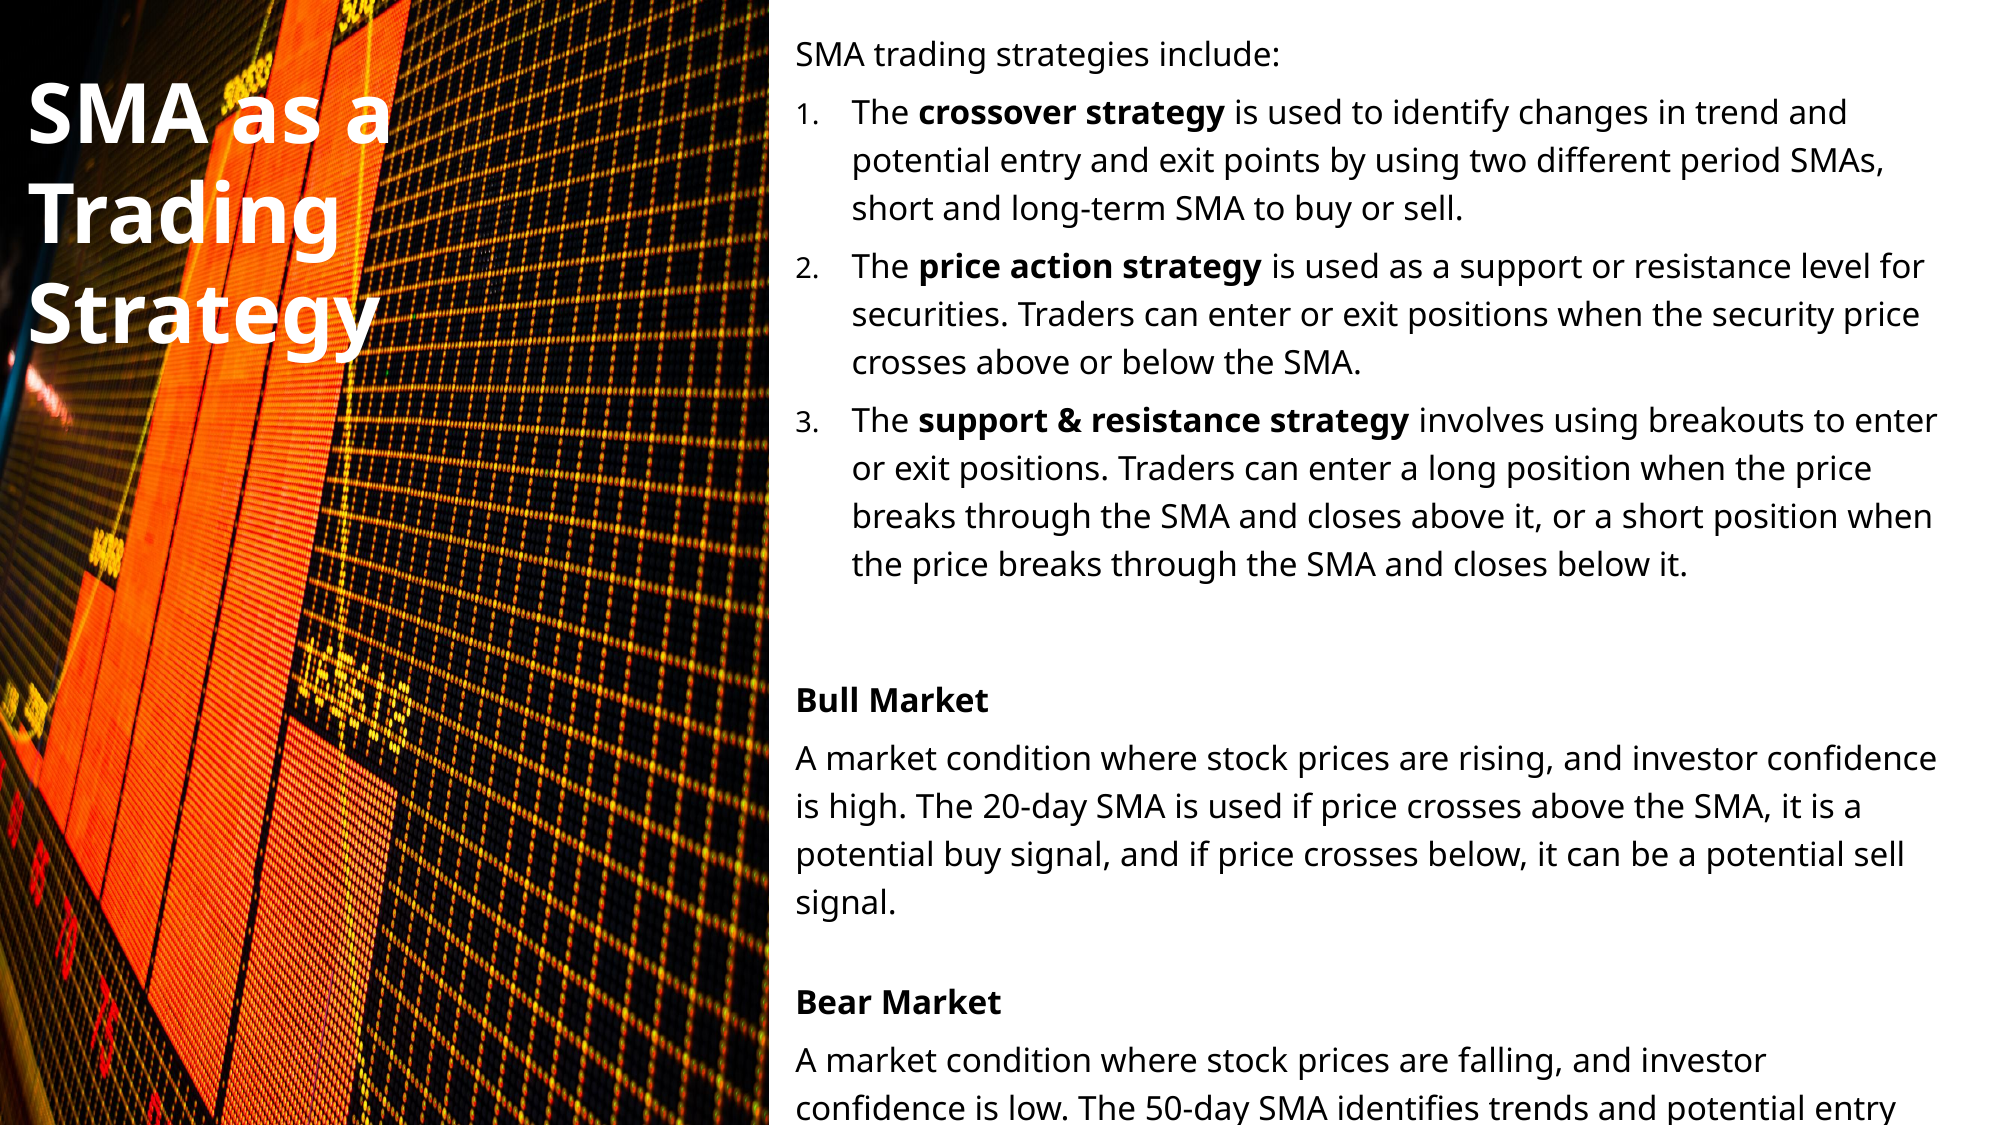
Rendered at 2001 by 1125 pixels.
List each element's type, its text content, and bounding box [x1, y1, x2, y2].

picture [0, 0, 769, 1125]
list SMA trading strategies include: The crossover strategy is used to identify changes in trend and potential entry and exit points by using two different period SMAs, short and long-term SMA to buy or sell. The price action strategy is used as a support or resistance level for securities. Traders can enter or exit positions when the security price crosses above or below the SMA. The support & resistance strategy involves using breakouts to enter or exit positions. Traders can enter a long position when the price breaks through the SMA and closes above it, or a short position when the price breaks through the SMA and closes below it. Bull Market A market condition where stock prices are rising, and investor confidence is high. The 20-day SMA is used if price crosses above the SMA, it is a potential buy signal, and if price crosses below, it can be a potential sell signal. Bear Market A market condition where stock prices are falling, and investor confidence is low. The 50-day SMA identifies trends and potential entry and exit points during a bear market. [780, 17, 1963, 942]
